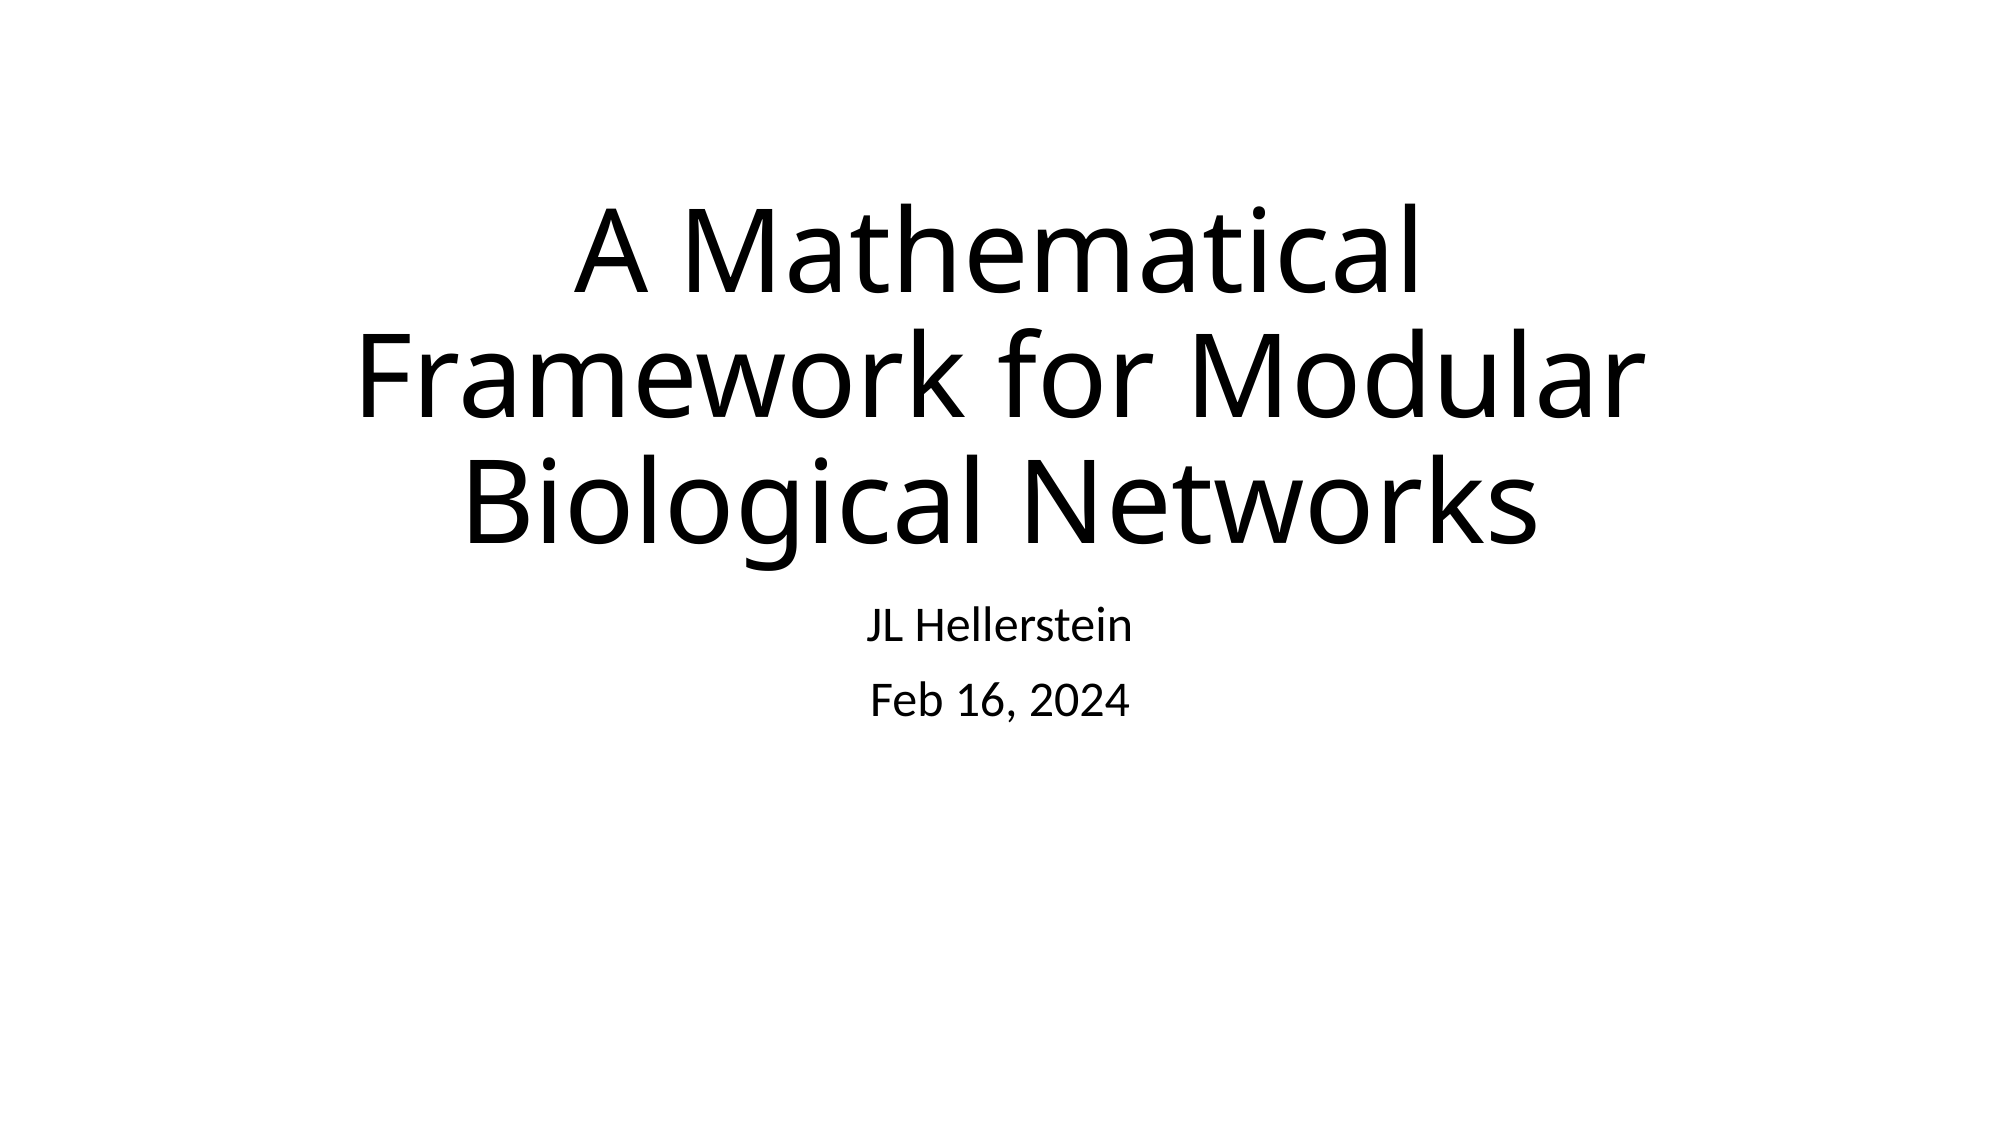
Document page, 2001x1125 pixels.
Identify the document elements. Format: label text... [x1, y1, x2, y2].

title A Mathematical Framework for Modular Biological Networks [249, 184, 1750, 576]
subtitle JL Hellerstein Feb 16, 2024 [249, 590, 1750, 863]
